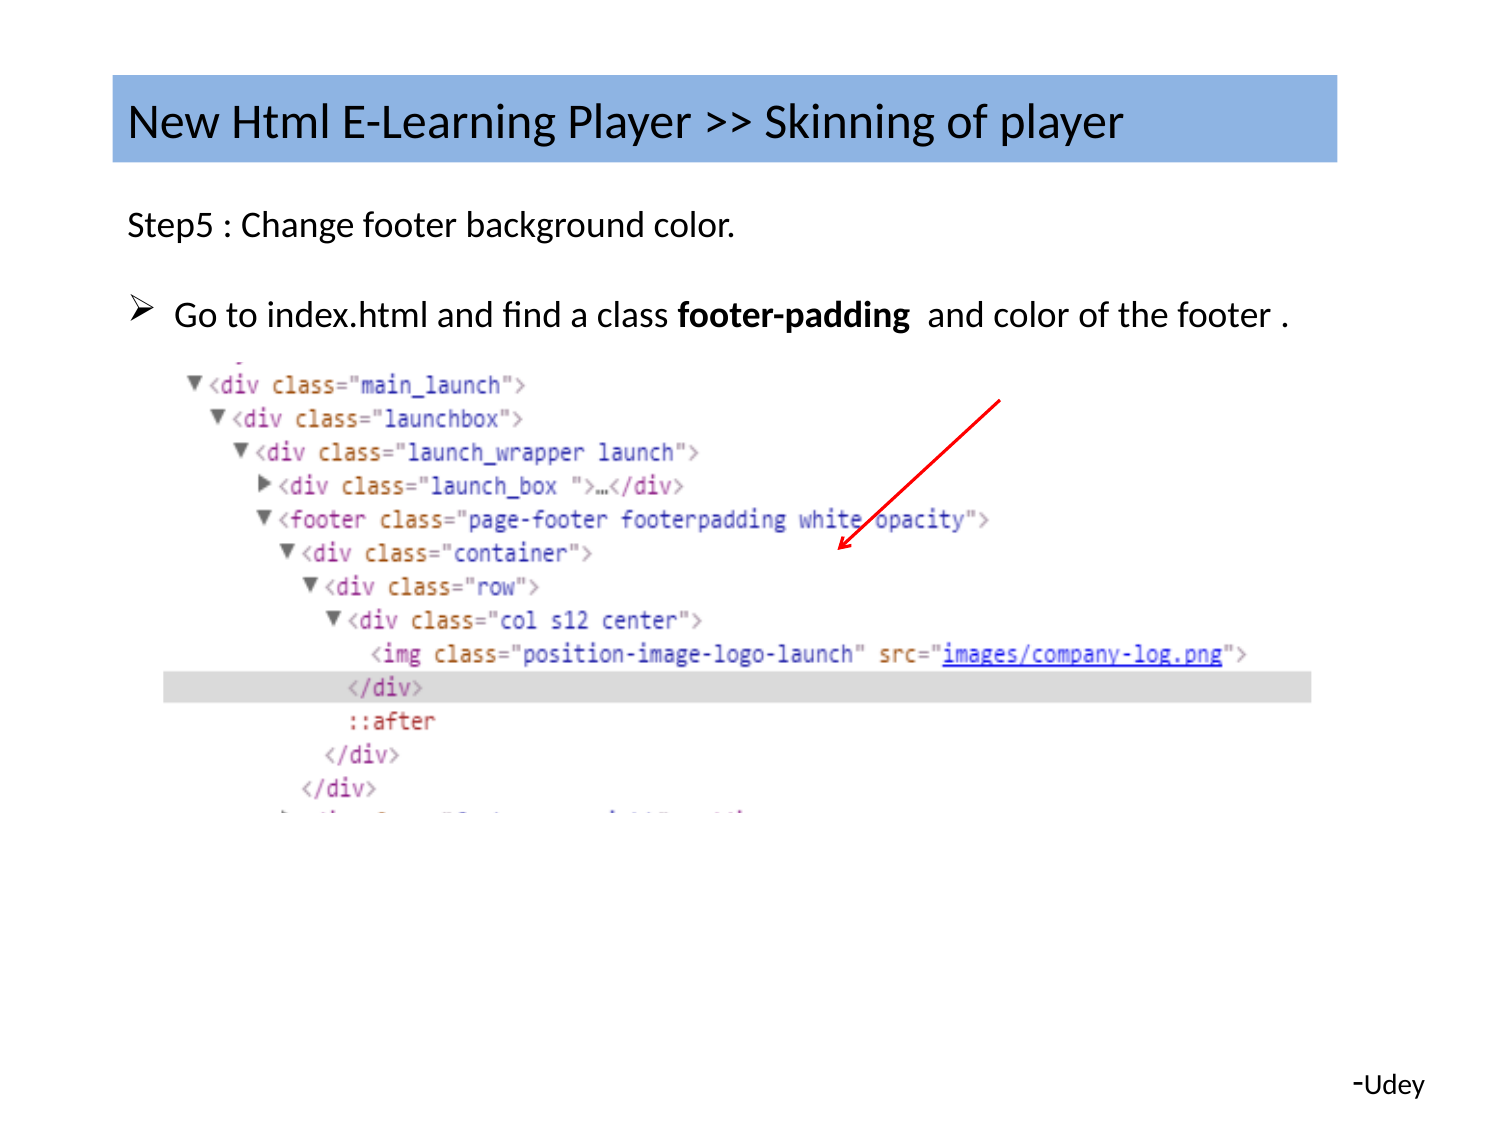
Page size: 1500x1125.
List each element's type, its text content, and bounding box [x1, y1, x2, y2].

text_box -Udey [1337, 1049, 1463, 1110]
subtitle [112, 343, 1338, 1013]
picture [163, 362, 1312, 813]
title New Html E-Learning Player >> Skinning of player [112, 75, 1338, 163]
text_box Step5 : Change footer background color. Go to index.html and find a class footer-padding and color of the footer . [112, 192, 1363, 343]
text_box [837, 399, 1001, 551]
